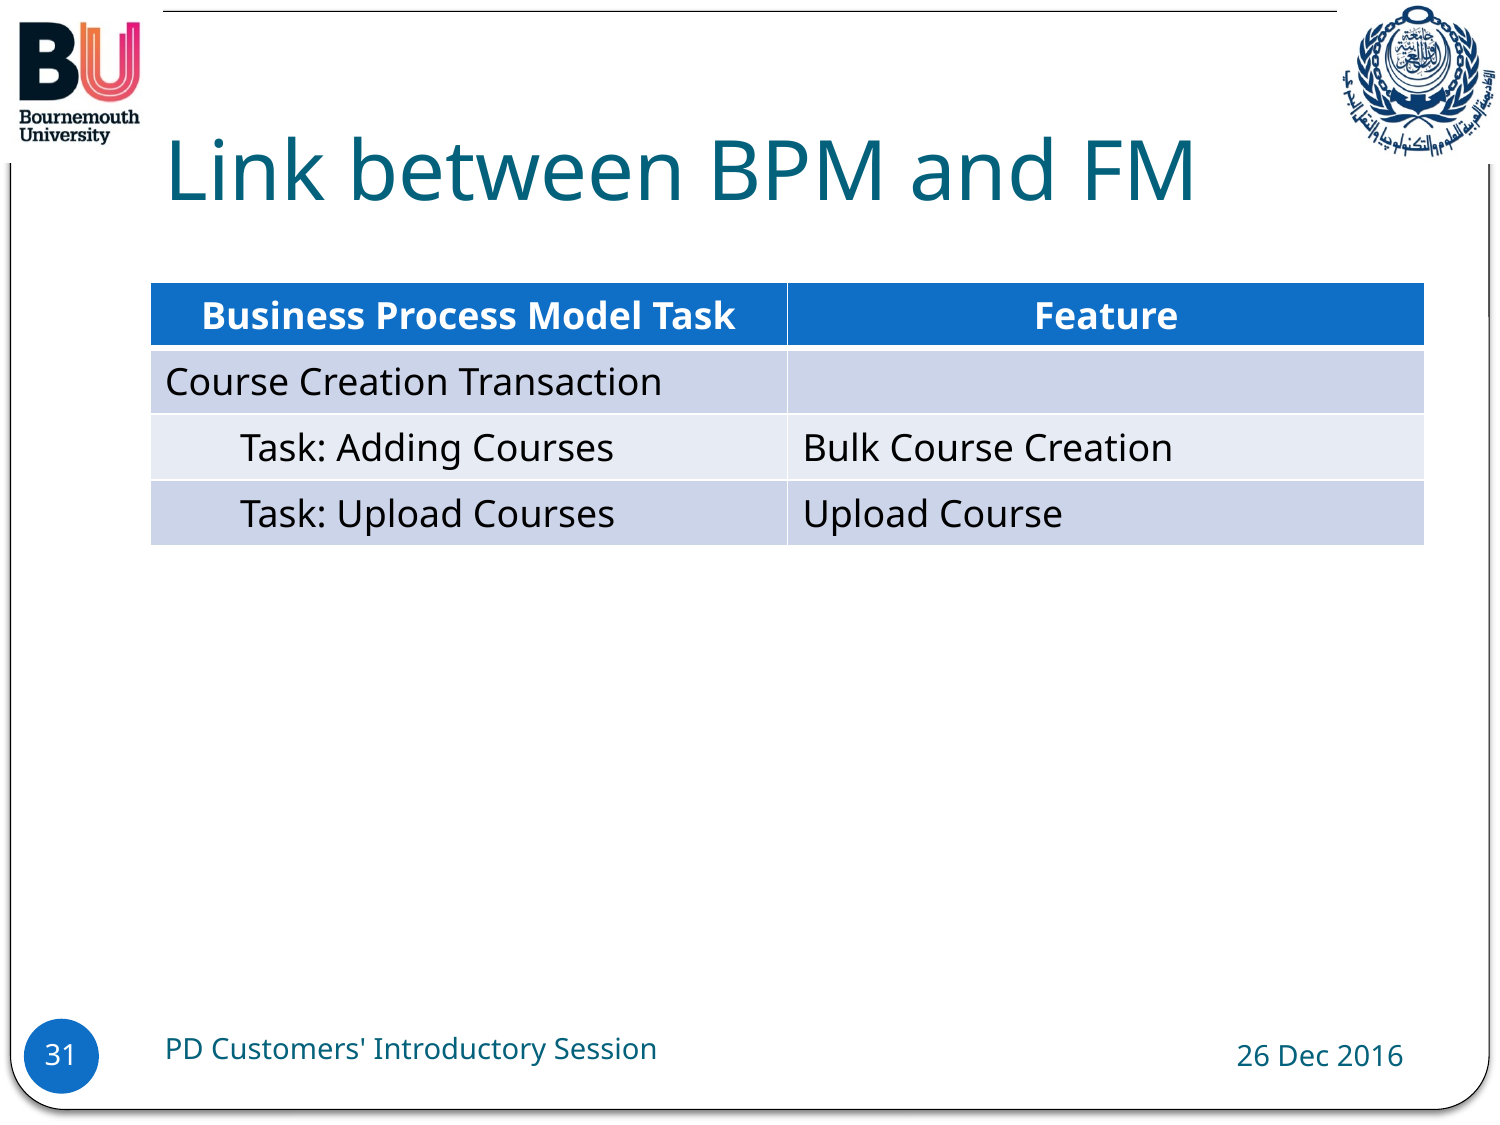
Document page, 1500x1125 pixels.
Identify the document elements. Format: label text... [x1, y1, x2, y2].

picture [0, 0, 163, 163]
table_cell [788, 351, 1424, 413]
picture [1337, 0, 1500, 164]
table_cell Task: Adding Courses [151, 415, 787, 479]
table_cell Upload Course [788, 481, 1424, 545]
table_header Feature [788, 283, 1424, 345]
footer PD Customers' Introductory Session [150, 1012, 800, 1088]
table_header Business Process Model Task [151, 283, 787, 345]
table_cell Bulk Course Creation [788, 415, 1424, 479]
slide_number 31 [23, 1018, 99, 1094]
title Link between BPM and FM [150, 45, 1425, 233]
table_cell Course Creation Transaction [151, 351, 787, 413]
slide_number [1012, 1015, 1419, 1094]
table_cell Task: Upload Courses [151, 481, 787, 545]
